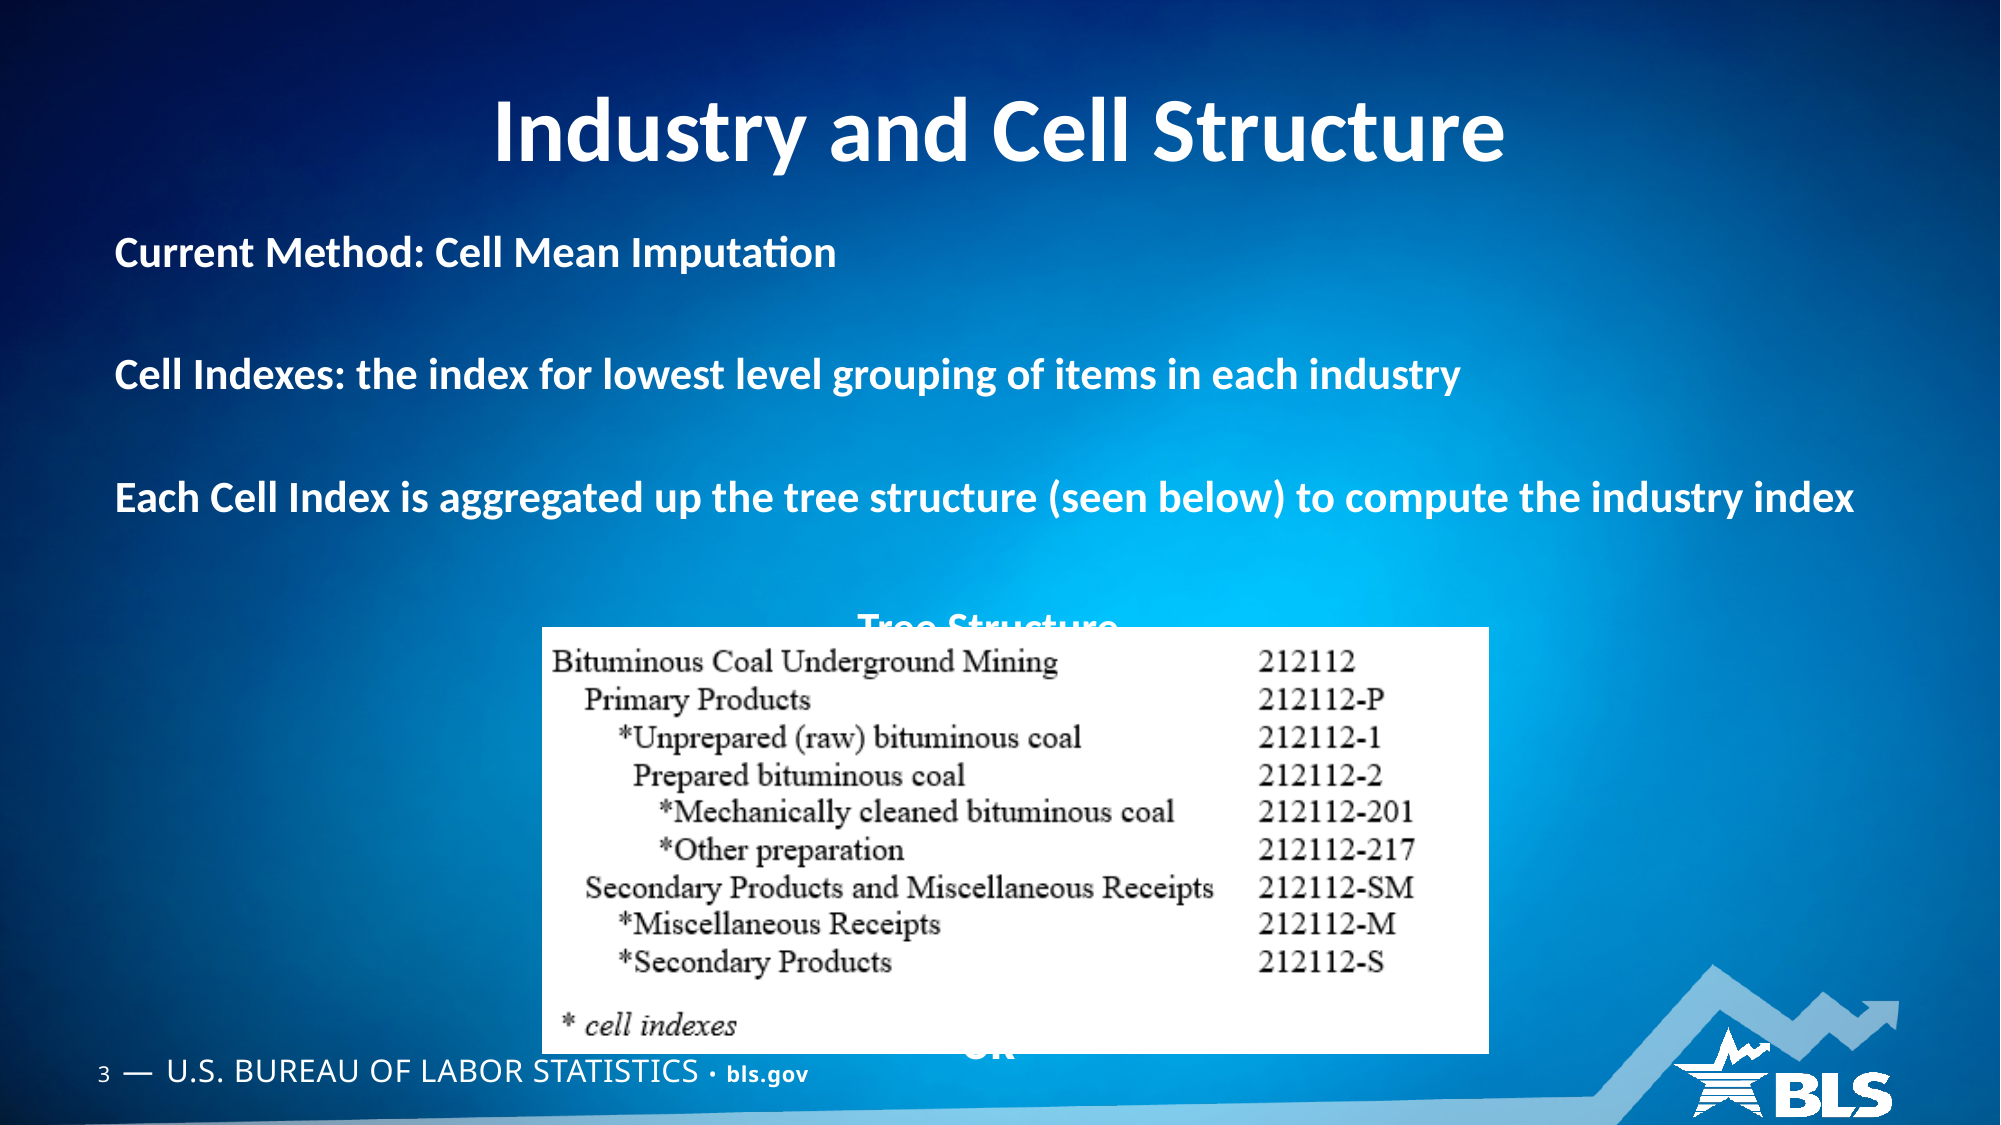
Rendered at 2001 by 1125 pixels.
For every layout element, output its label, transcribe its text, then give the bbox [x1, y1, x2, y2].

picture [0, 0, 2000, 1125]
list Current Method: Cell Mean Imputation Cell Indexes: the index for lowest level grouping of items in each industry Each Cell Index is aggregated up the tree structure (seen below) to compute the industry index Tree Structure ok [99, 221, 1878, 1107]
title Industry and Cell Structure [99, 75, 1900, 300]
